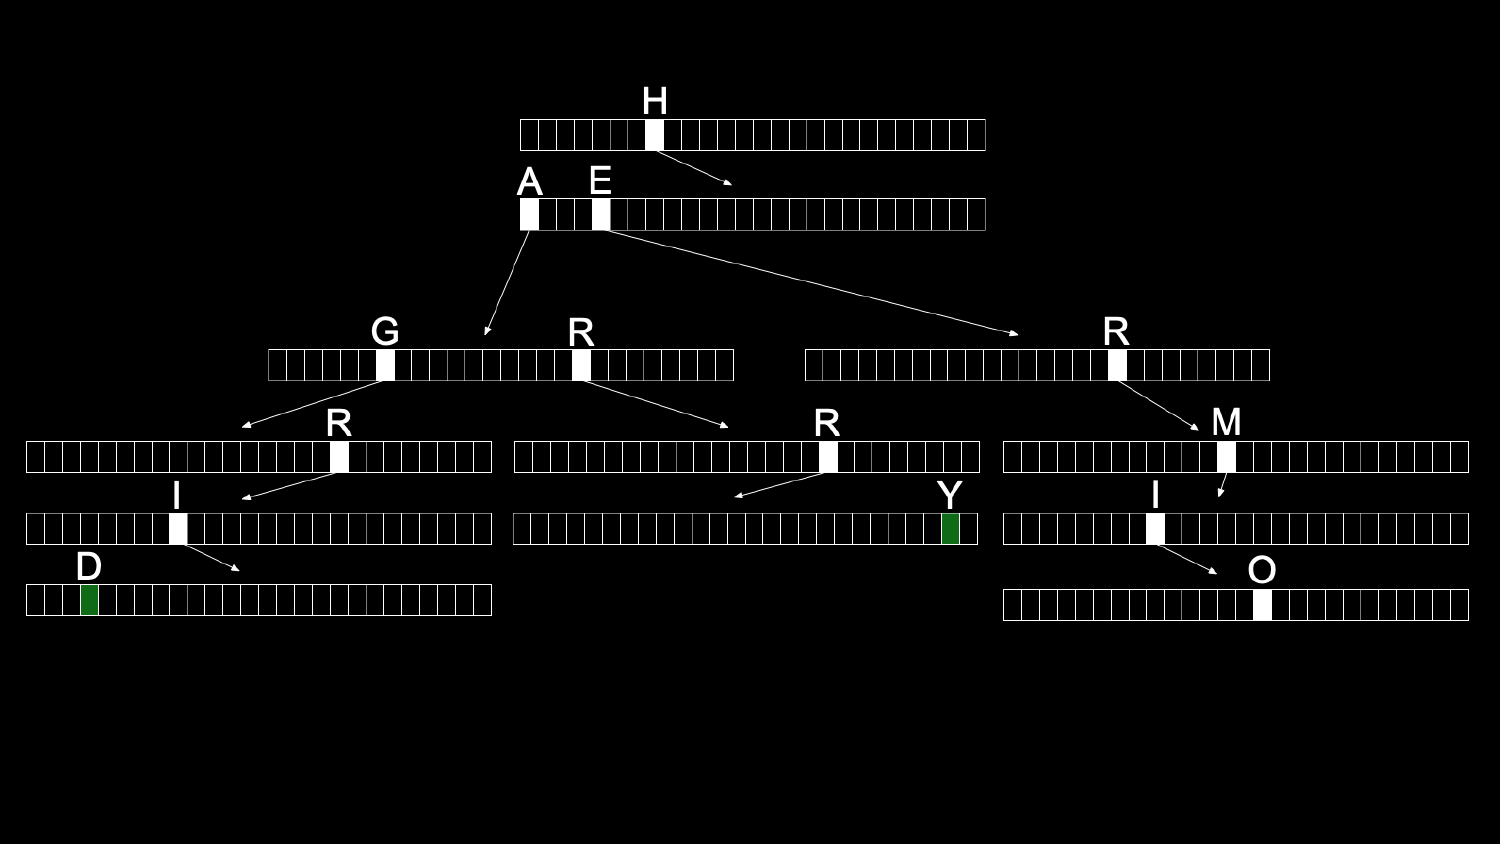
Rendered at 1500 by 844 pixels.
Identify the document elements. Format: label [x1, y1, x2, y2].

picture [24, 47, 1476, 797]
